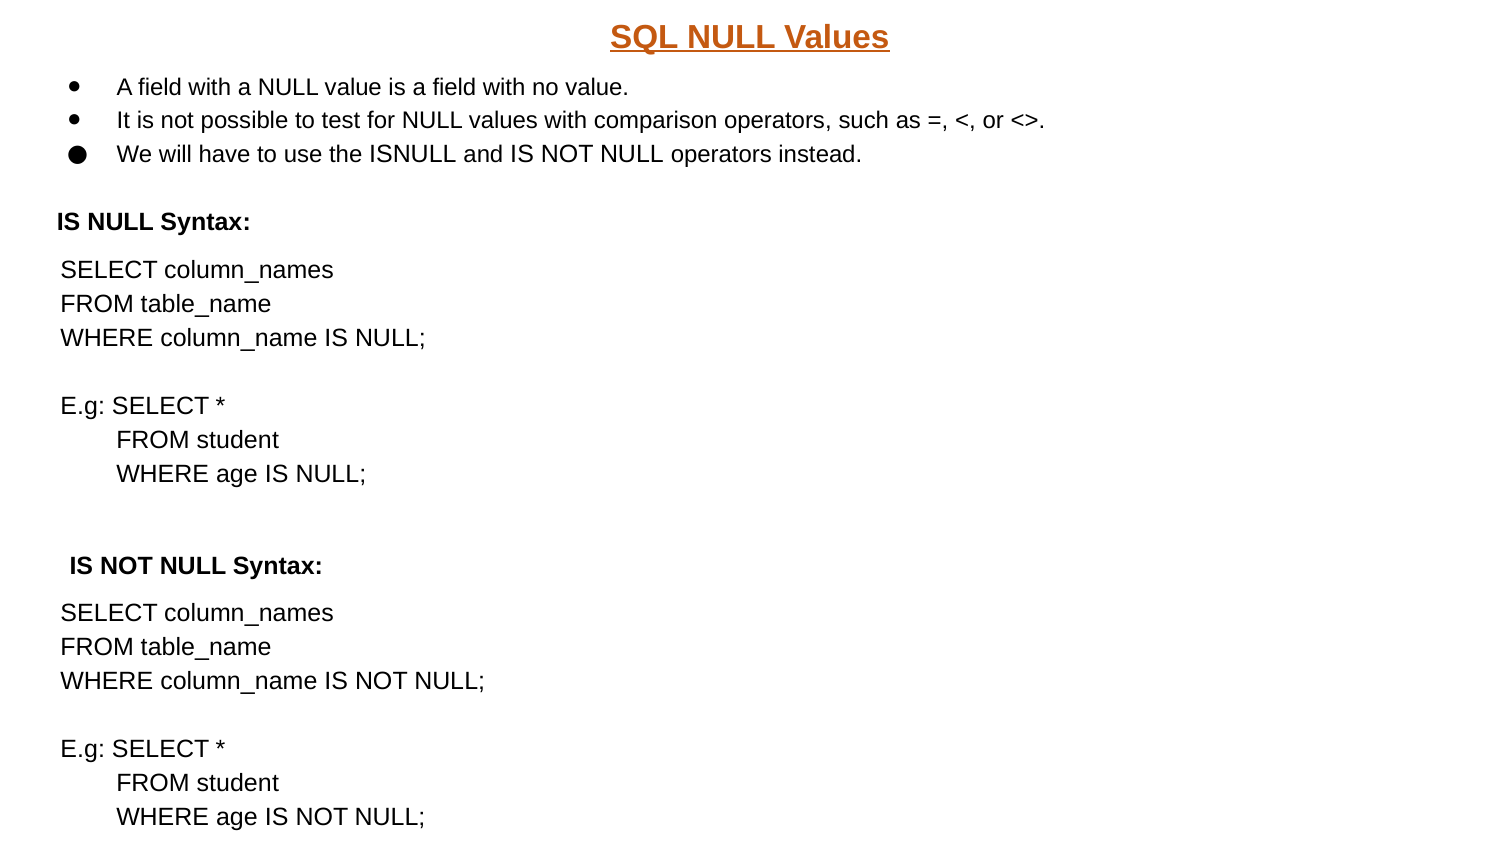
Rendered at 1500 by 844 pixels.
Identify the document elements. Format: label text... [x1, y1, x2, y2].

text_box SQL NULL Values [24, 0, 1476, 70]
text_box A field with a NULL value is a field with no value. It is not possible to test for NULL values with comparison operators, such as =, <, or <>. We will have to use the ISNULL and IS NOT NULL operators instead. IS NULL Syntax: SELECT column_names FROM table_name WHERE column_name IS NULL; E.g: SELECT * FROM student WHERE age IS NULL; IS NOT NULL Syntax: SELECT column_names FROM table_name WHERE column_name IS NOT NULL; E.g: SELECT * FROM student WHERE age IS NOT NULL; [26, 55, 1474, 844]
